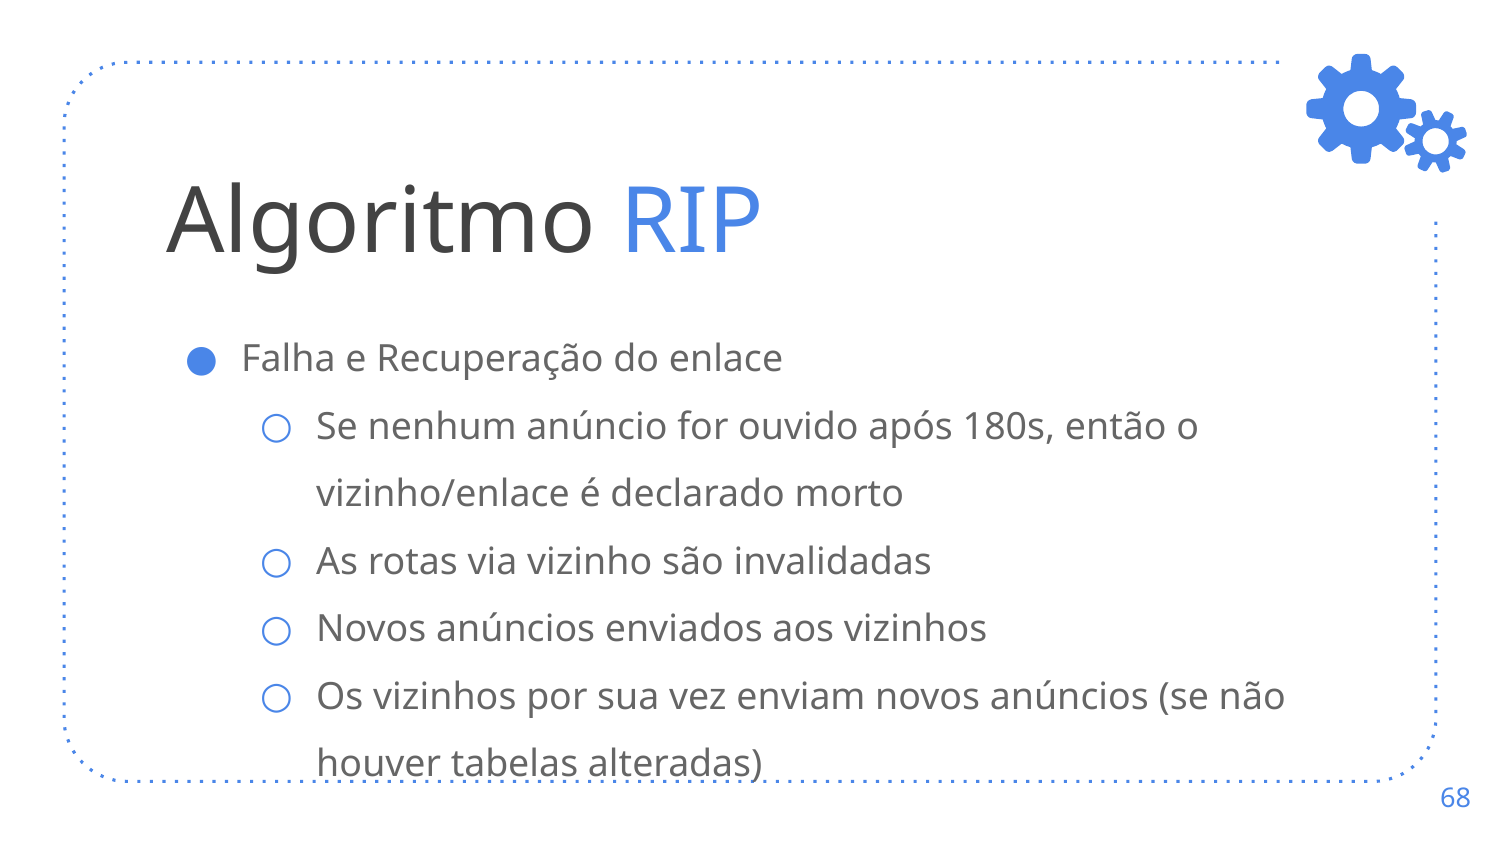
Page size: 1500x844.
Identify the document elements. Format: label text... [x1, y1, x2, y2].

title Algoritmo RIP [151, 146, 1278, 287]
list Falha e Recuperação do enlace Se nenhum anúncio for ouvido após 180s, então o vizinho/enlace é declarado morto As rotas via vizinho são invalidadas Novos anúncios enviados aos vizinhos Os vizinhos por sua vez enviam novos anúncios (se não houver tabelas alteradas) [151, 296, 1433, 685]
slide_number ‹#› [1411, 753, 1500, 844]
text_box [1306, 53, 1467, 173]
